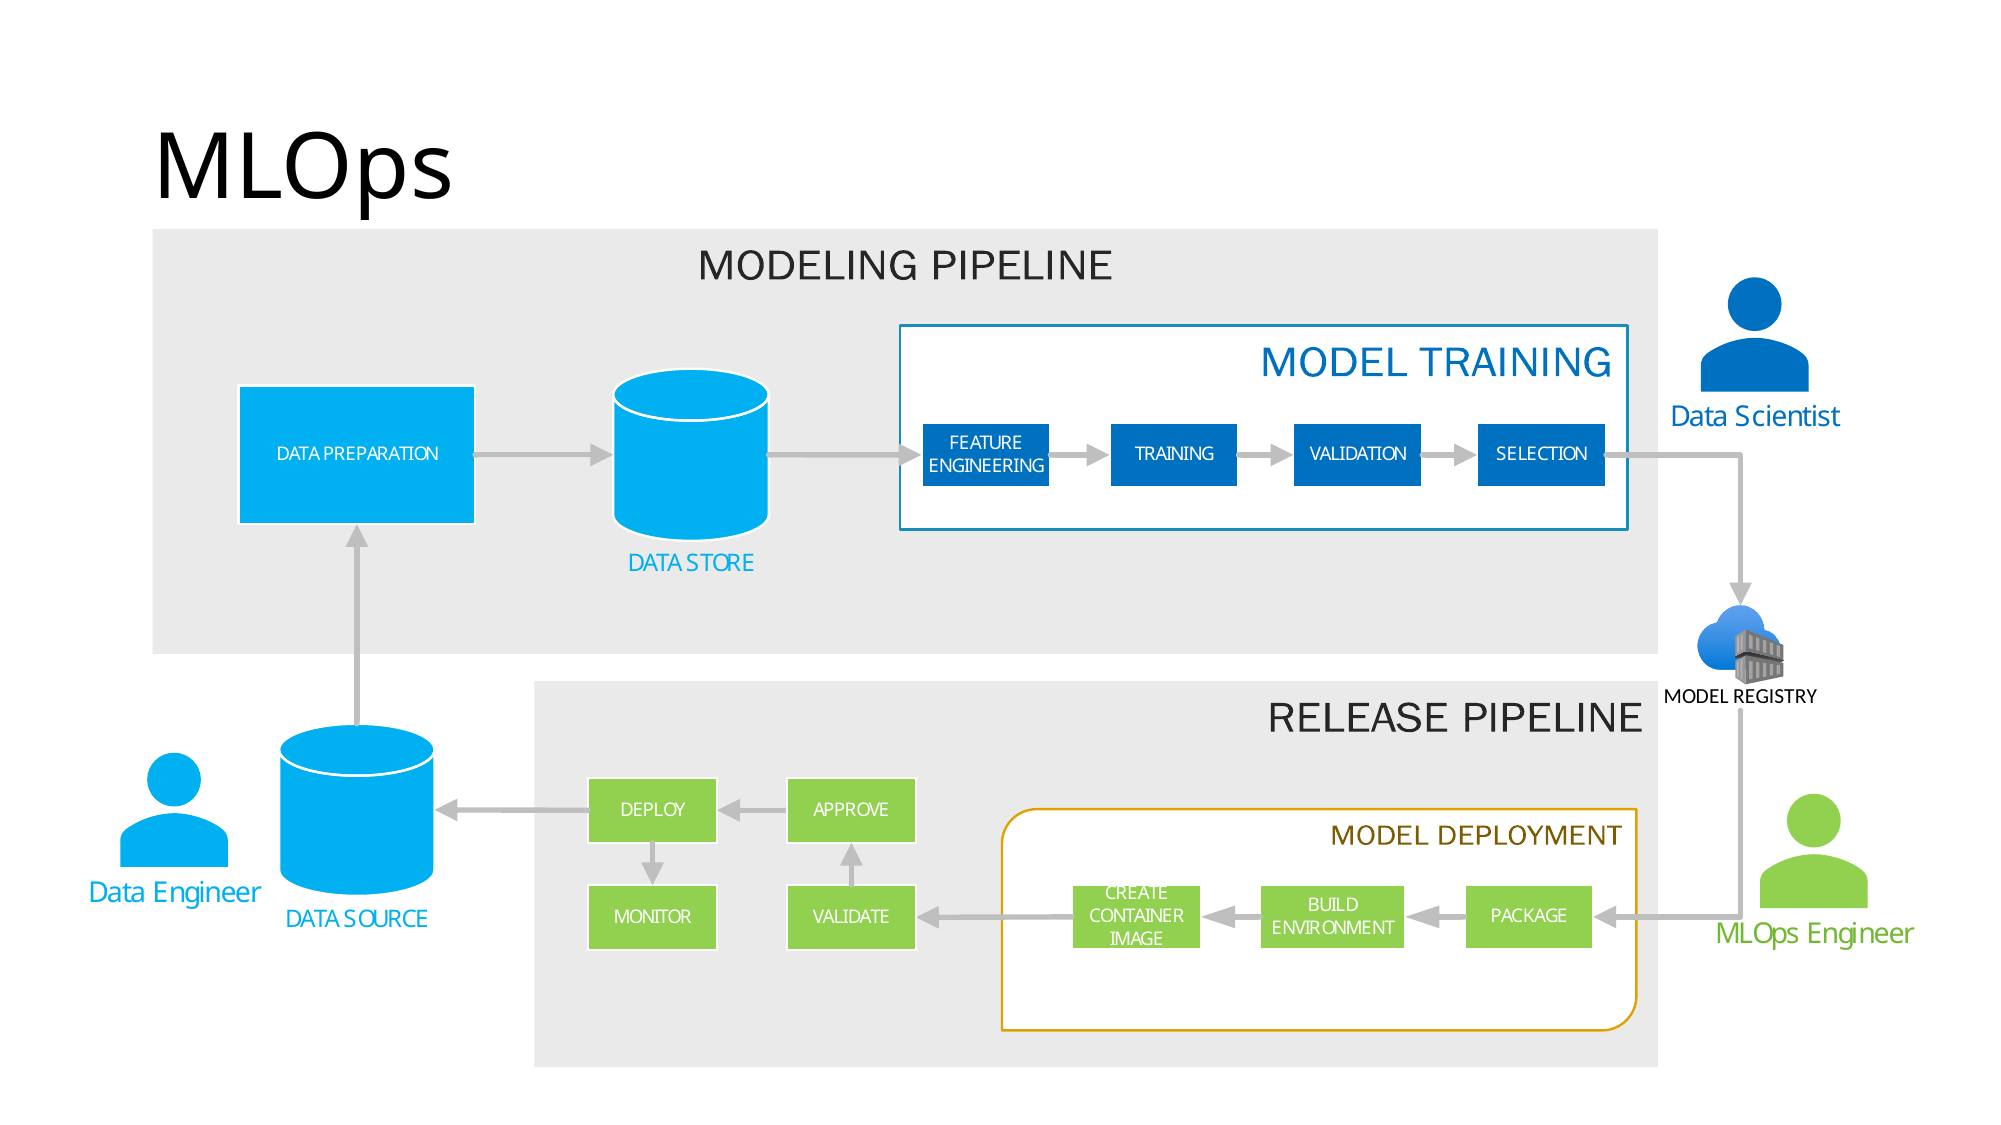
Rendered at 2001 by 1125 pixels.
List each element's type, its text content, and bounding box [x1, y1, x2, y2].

picture [70, 225, 1930, 1076]
title MLOps [137, 59, 1863, 225]
